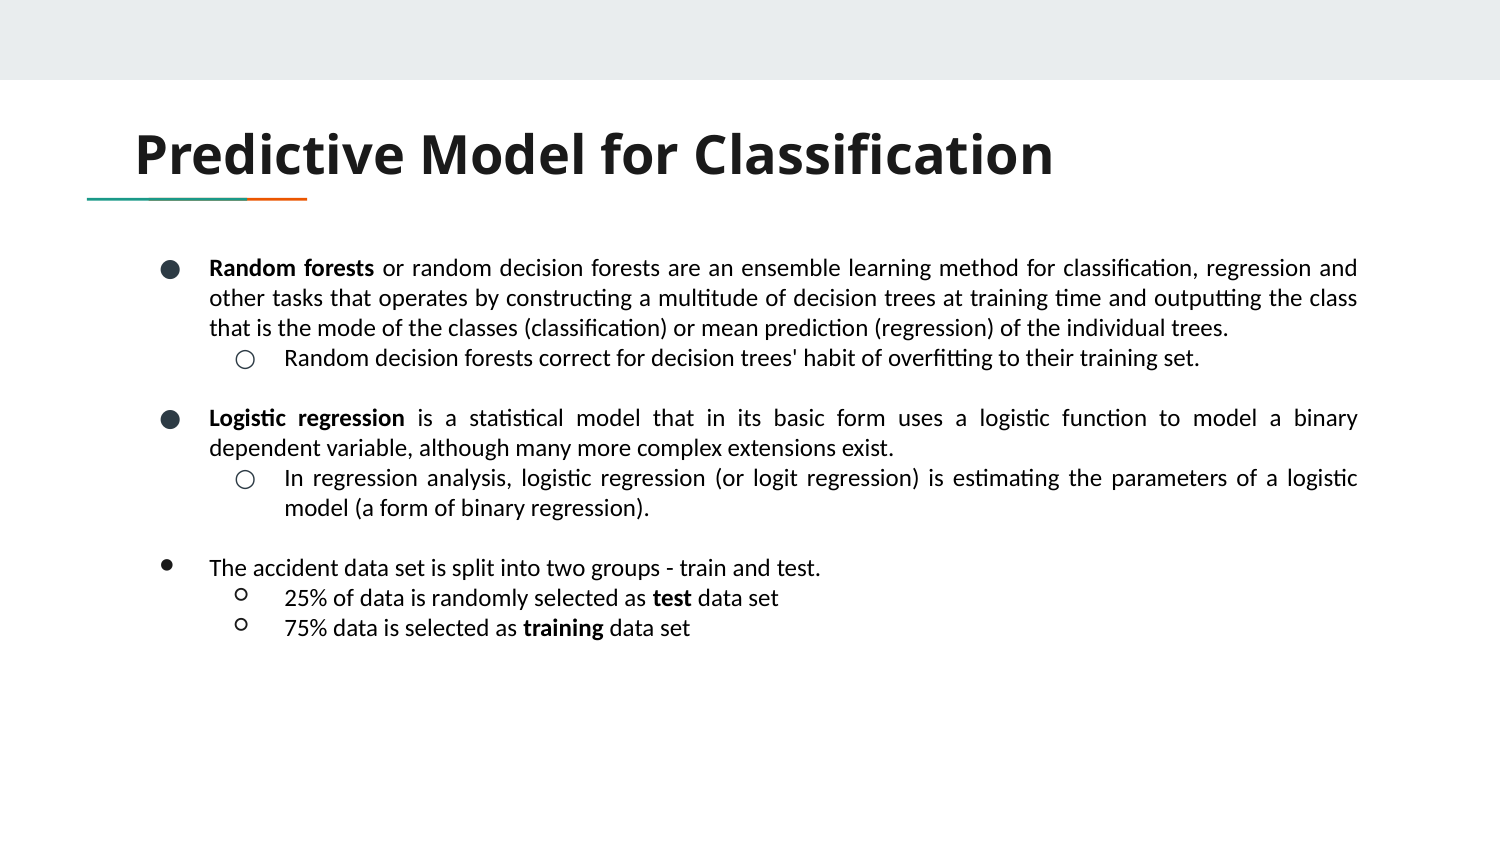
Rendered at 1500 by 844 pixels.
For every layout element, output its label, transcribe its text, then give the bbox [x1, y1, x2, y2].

title Predictive Model for Classification [119, 105, 1381, 193]
text_box Random forests or random decision forests are an ensemble learning method for classification, regression and other tasks that operates by constructing a multitude of decision trees at training time and outputting the class that is the mode of the classes (classification) or mean prediction (regression) of the individual trees. Random decision forests correct for decision trees' habit of overfitting to their training set. Logistic regression is a statistical model that in its basic form uses a logistic function to model a binary dependent variable, although many more complex extensions exist. In regression analysis, logistic regression (or logit regression) is estimating the parameters of a logistic model (a form of binary regression). The accident data set is split into two groups - train and test. 25% of data is randomly selected as test data set 75% data is selected as training data set [119, 236, 1376, 730]
